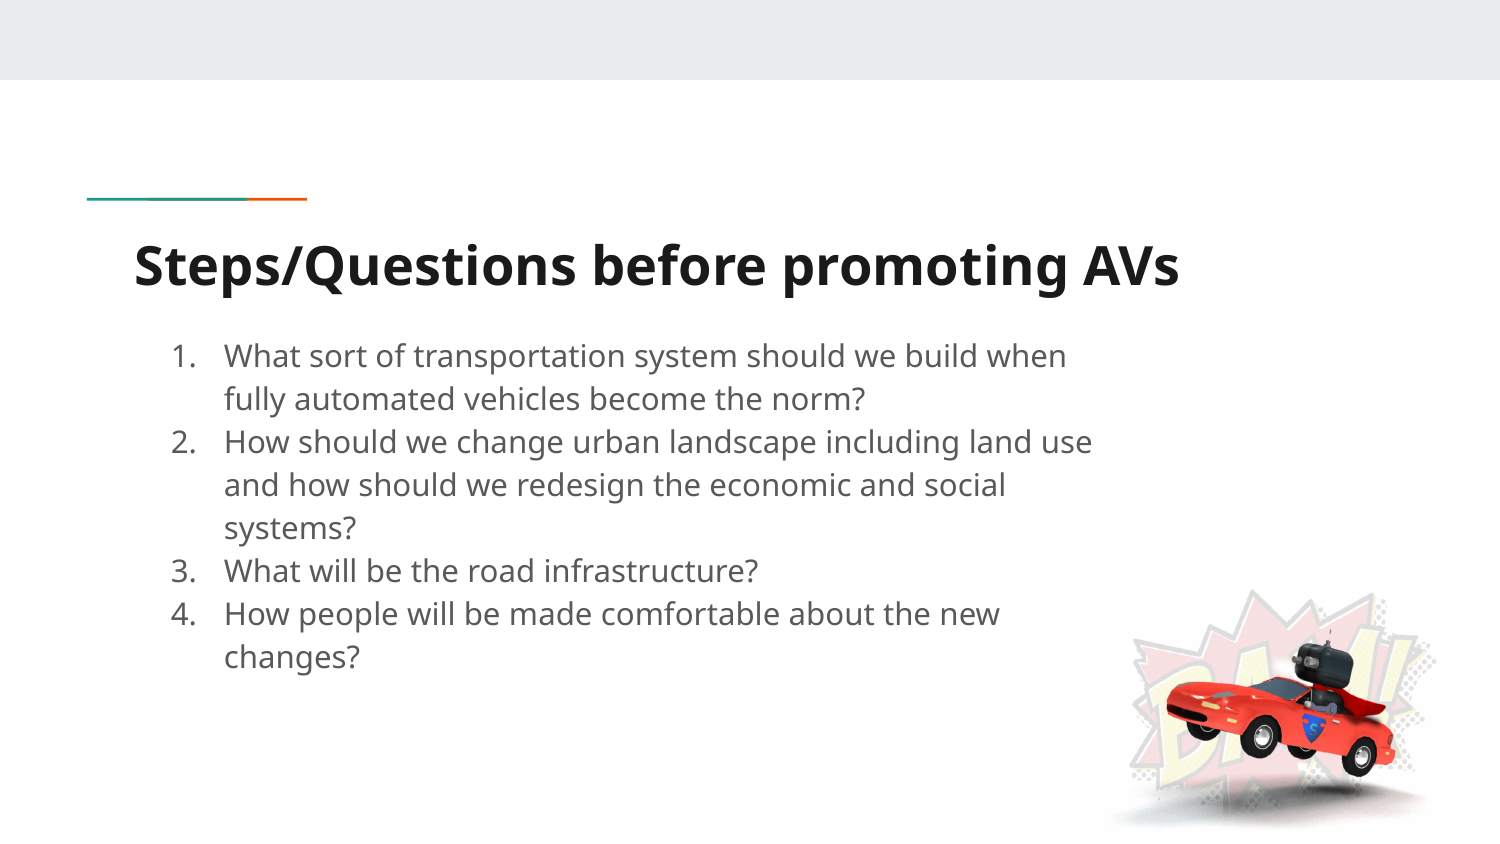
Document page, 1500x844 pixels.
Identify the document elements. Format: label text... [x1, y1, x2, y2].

picture [1077, 589, 1500, 844]
list What sort of transportation system should we build when fully automated vehicles become the norm? How should we change urban landscape including land use and how should we redesign the economic and social systems? What will be the road infrastructure? How people will be made comfortable about the new changes? [133, 315, 1131, 733]
title Steps/Questions before promoting AVs [119, 216, 1381, 305]
